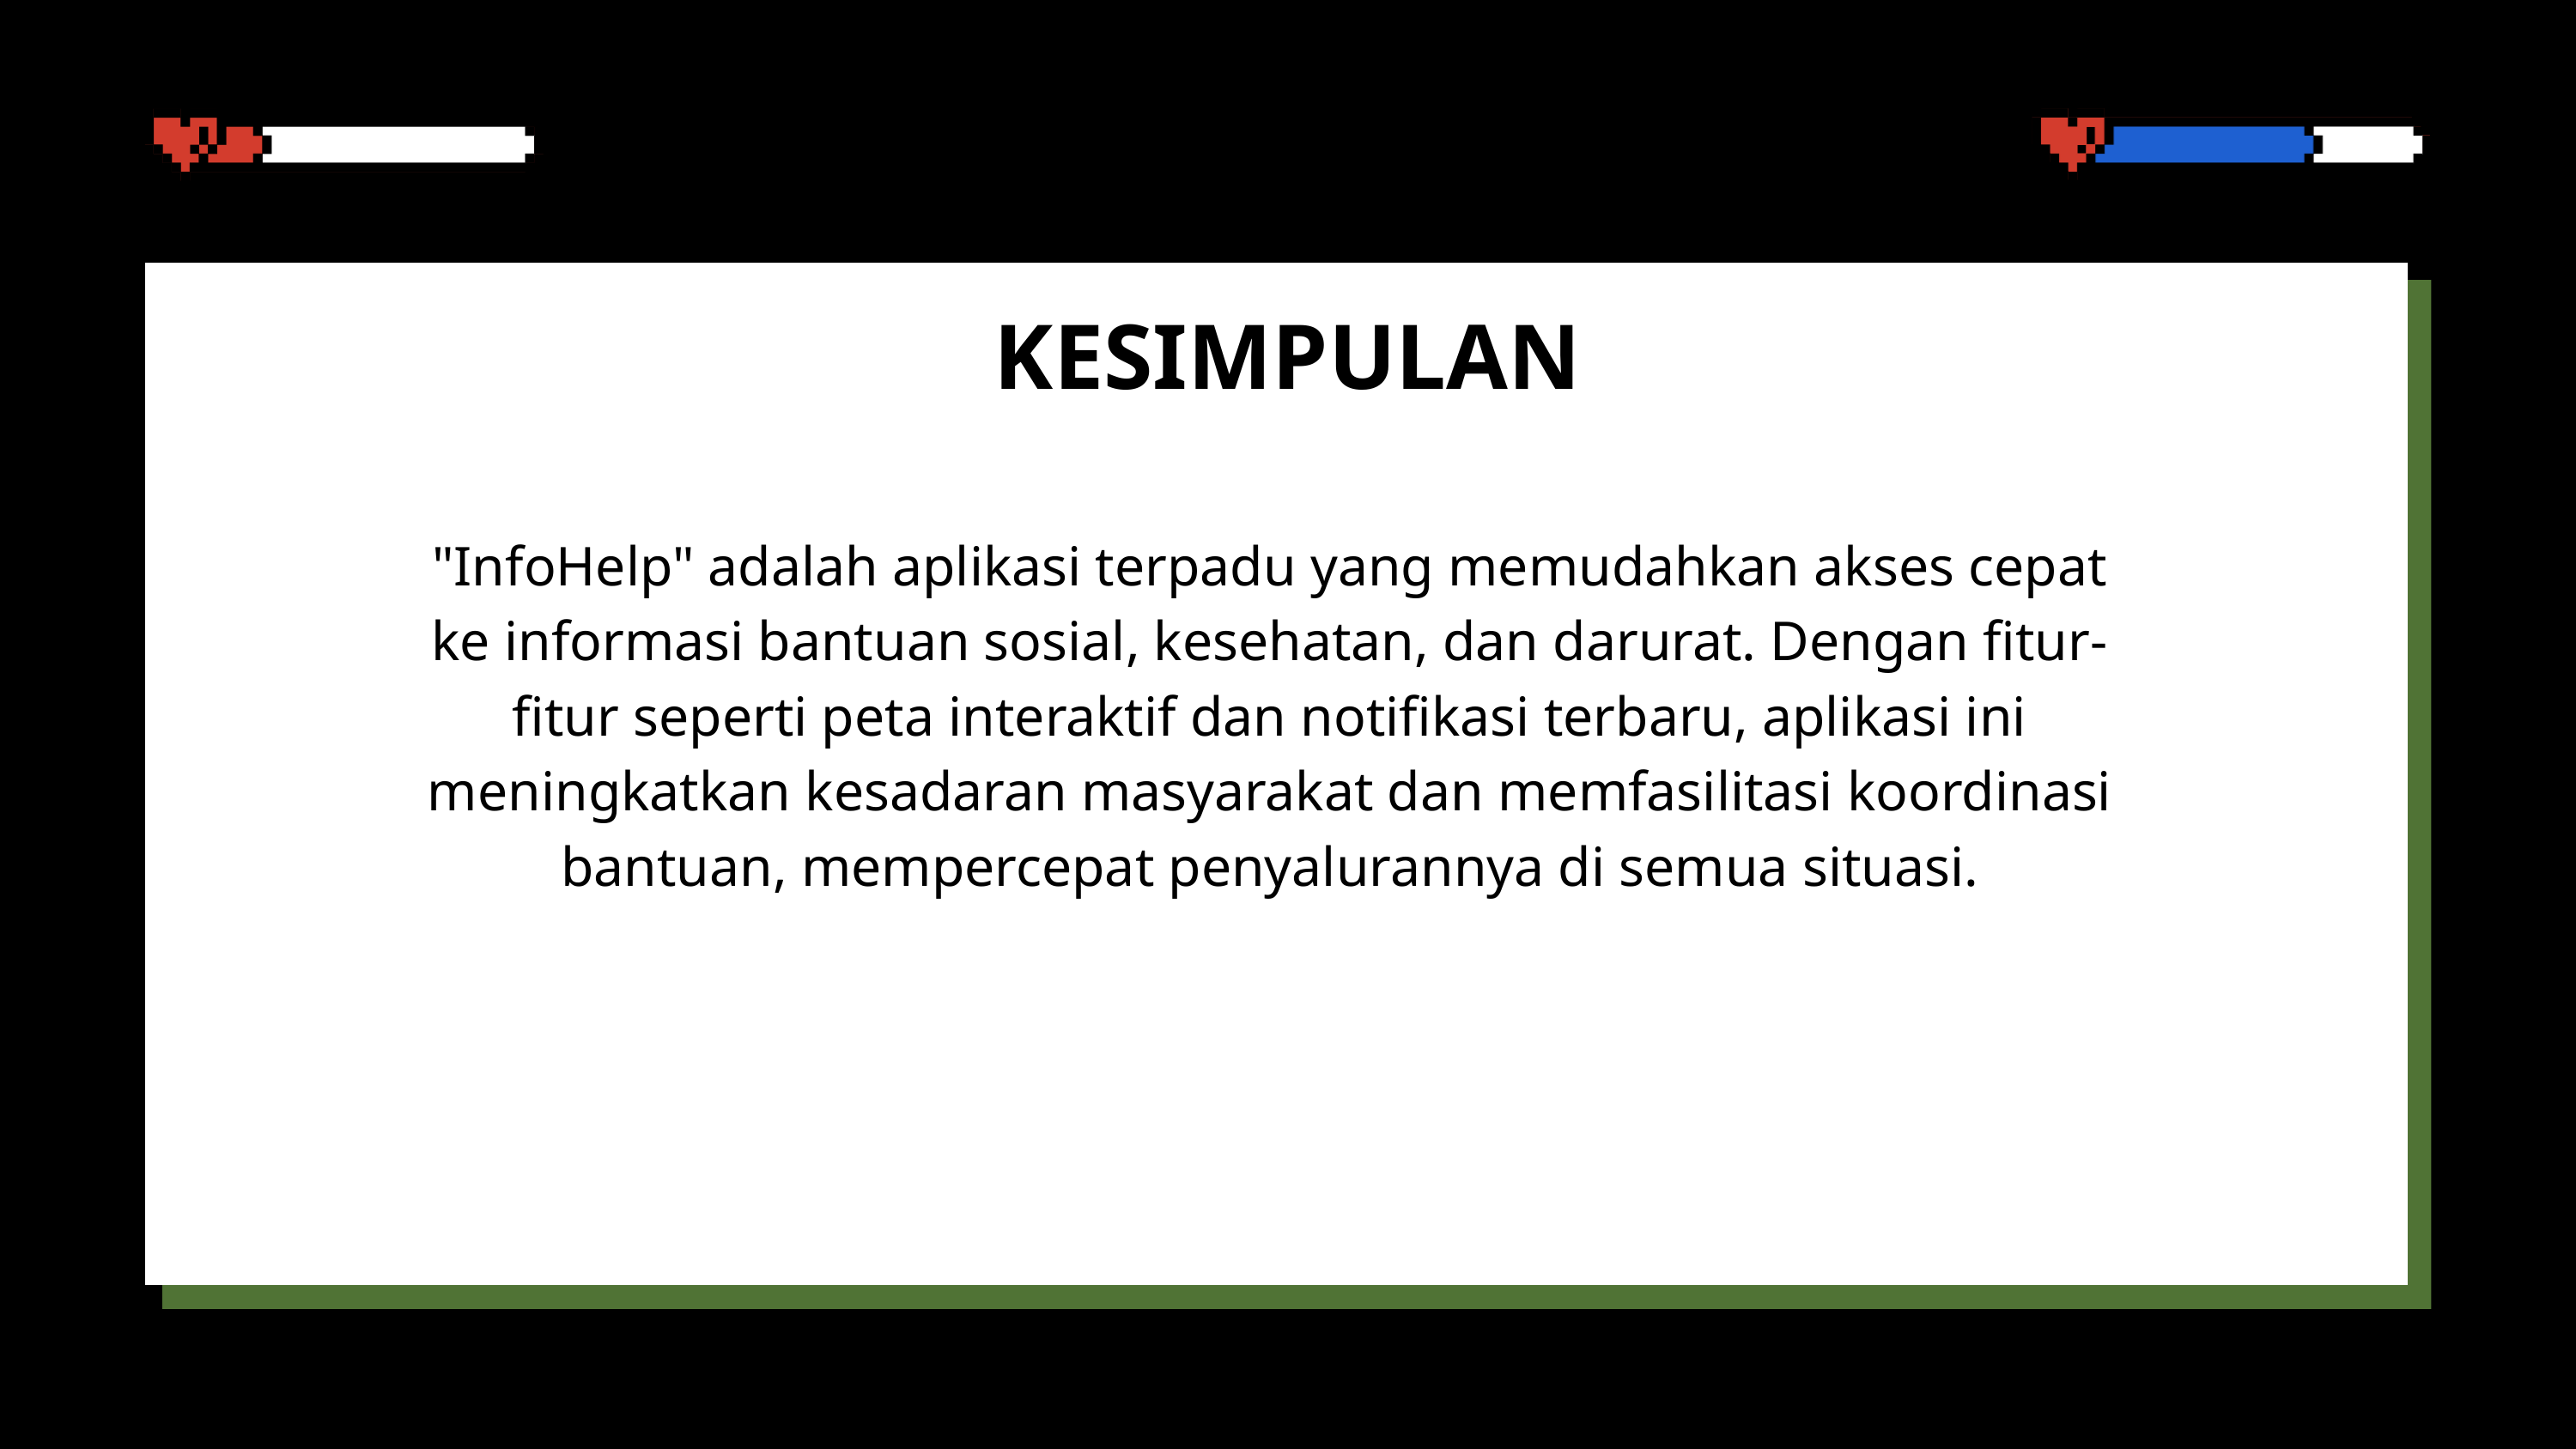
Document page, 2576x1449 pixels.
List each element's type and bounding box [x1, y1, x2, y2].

text_box [144, 262, 2432, 1310]
text_box [2032, 108, 2432, 181]
text_box [144, 108, 544, 181]
